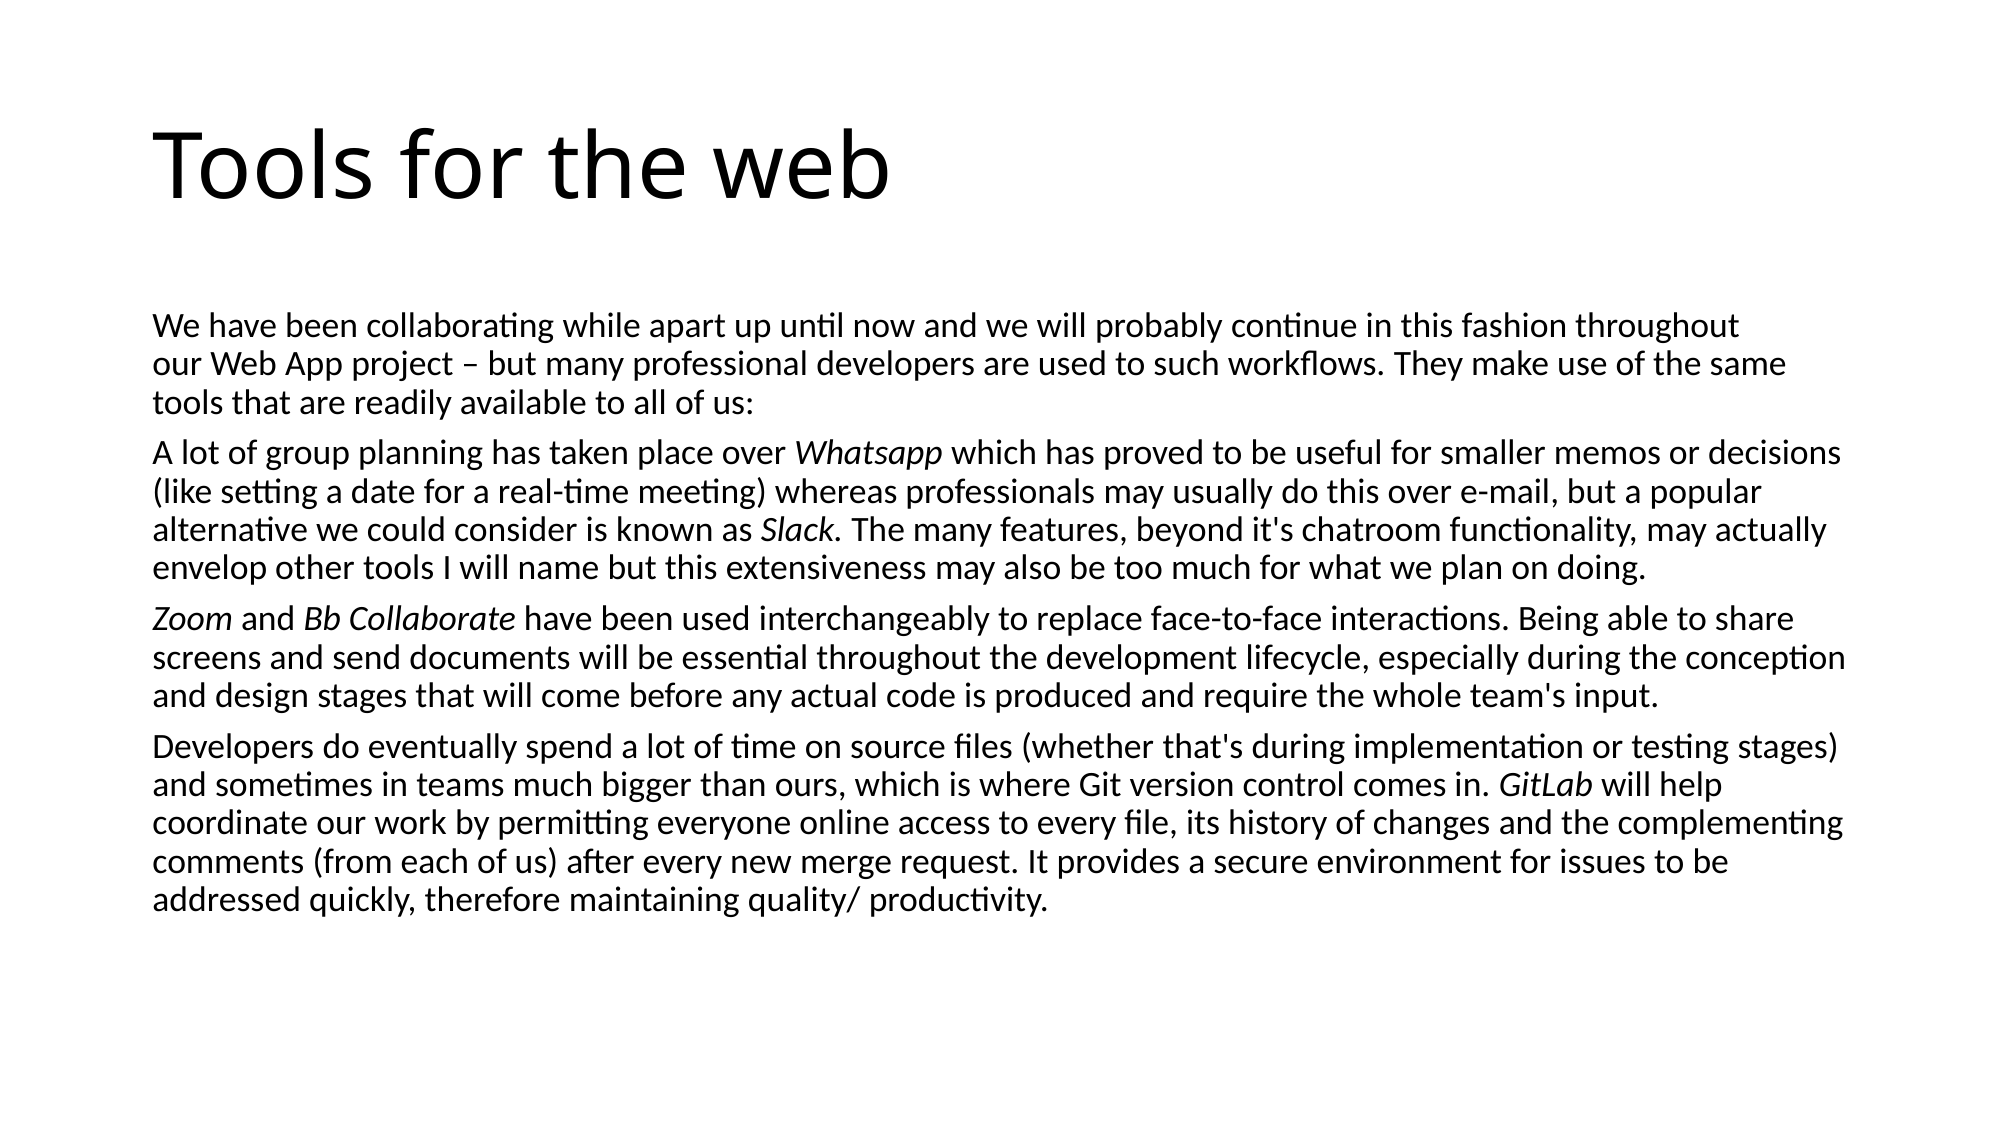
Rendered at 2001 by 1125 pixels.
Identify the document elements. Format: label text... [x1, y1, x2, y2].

list We have been collaborating while apart up until now and we will probably continue in this fashion throughout our Web App project – but many professional developers are used to such workflows. They make use of the same tools that are readily available to all of us: A lot of group planning has taken place over Whatsapp which has proved to be useful for smaller memos or decisions (like setting a date for a real-time meeting) whereas professionals may usually do this over e-mail, but a popular alternative we could consider is known as Slack. The many features, beyond it's chatroom functionality, may actually envelop other tools I will name but this extensiveness may also be too much for what we plan on doing. Zoom and Bb Collaborate have been used interchangeably to replace face-to-face interactions. Being able to share screens and send documents will be essential throughout the development lifecycle, especially during the conception and design stages that will come before any actual code is produced and require the whole team's input. Developers do eventually spend a lot of time on source files (whether that's during implementation or testing stages) and sometimes in teams much bigger than ours, which is where Git version control comes in. GitLab will help coordinate our work by permitting everyone online access to every file, its history of changes and the complementing comments (from each of us) after every new merge request. It provides a secure environment for issues to be addressed quickly, therefore maintaining quality/ productivity. [137, 299, 1863, 1014]
title Tools for the web [137, 59, 1863, 278]
